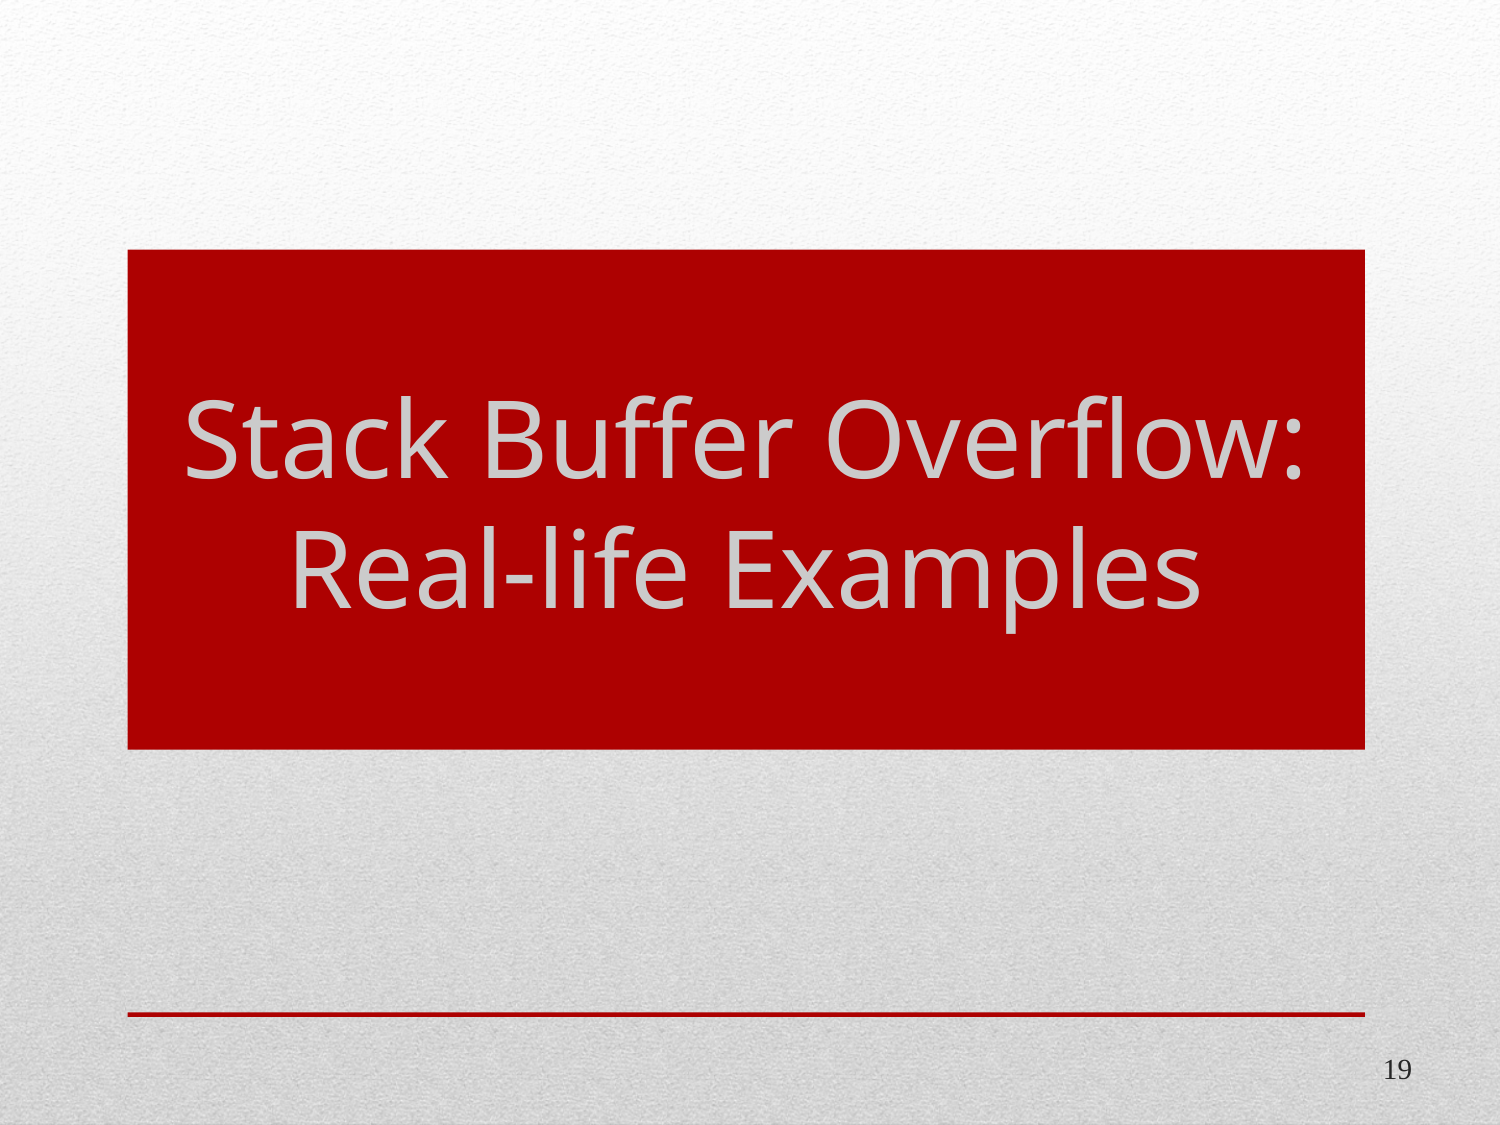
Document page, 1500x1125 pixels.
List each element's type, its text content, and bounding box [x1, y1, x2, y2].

title Stack Buffer Overflow: Real-life Examples [127, 362, 1365, 638]
slide_number 19 [1302, 1037, 1428, 1098]
